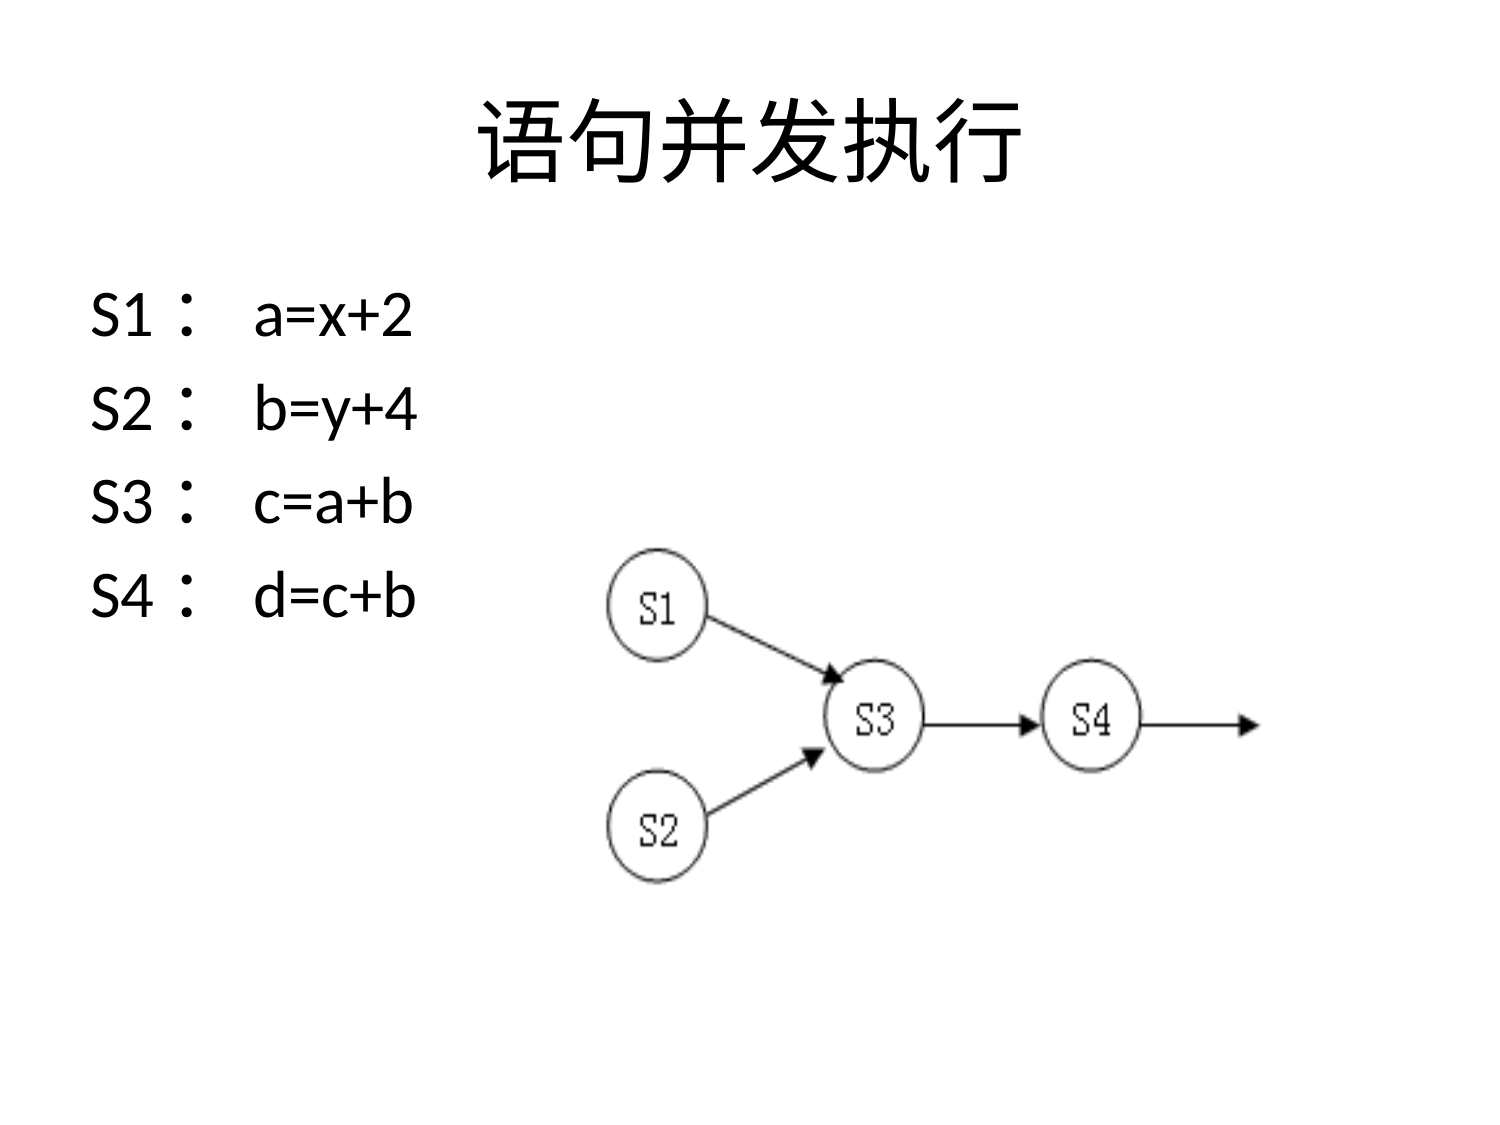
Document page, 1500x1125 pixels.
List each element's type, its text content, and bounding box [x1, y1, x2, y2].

picture [550, 456, 1348, 1002]
title 语句并发执行 [75, 45, 1425, 233]
list S1：a=x+2 S2：b=y+4 S3：c=a+b S4：d=c+b [75, 262, 1425, 1005]
